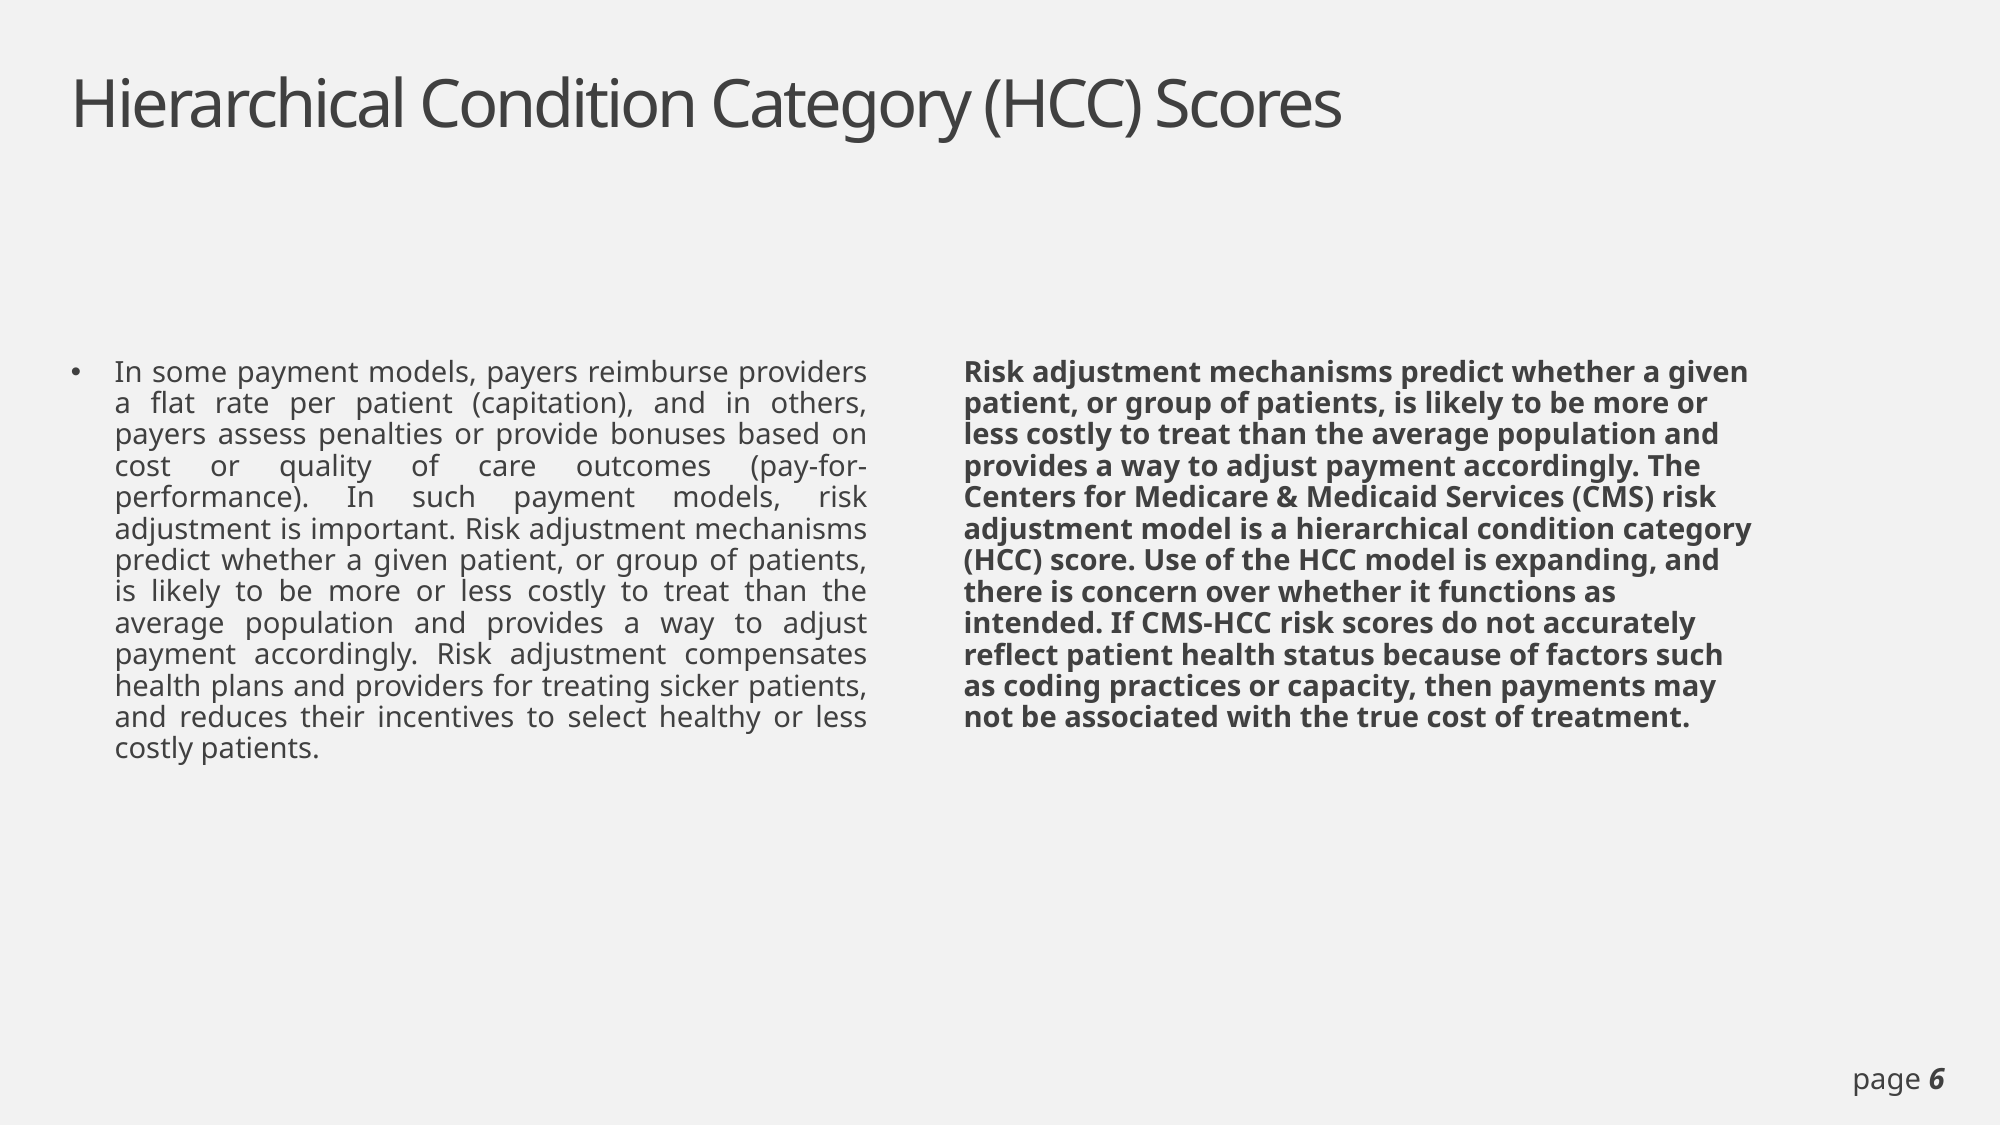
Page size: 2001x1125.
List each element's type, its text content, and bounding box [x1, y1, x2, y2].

title Hierarchical Condition Category (HCC) Scores [70, 70, 1735, 142]
slide_number page 6 [1819, 1059, 1978, 1103]
list Risk adjustment mechanisms predict whether a given patient, or group of patients, is likely to be more or less costly to treat than the average population and provides a way to adjust payment accordingly. The Centers for Medicare & Medicaid Services (CMS) risk adjustment model is a hierarchical condition category (HCC) score. Use of the HCC model is expanding, and there is concern over whether it functions as intended. If CMS-HCC risk scores do not accurately reflect patient health status because of factors such as coding practices or capacity, then payments may not be associated with the true cost of treatment. [963, 357, 1761, 725]
list In some payment models, payers reimburse providers a flat rate per patient (capitation), and in others, payers assess penalties or provide bonuses based on cost or quality of care outcomes (pay-for-performance). In such payment models, risk adjustment is important. Risk adjustment mechanisms predict whether a given patient, or group of patients, is likely to be more or less costly to treat than the average population and provides a way to adjust payment accordingly. Risk adjustment compensates health plans and providers for treating sicker patients, and reduces their incentives to select healthy or less costly patients. [70, 356, 869, 725]
